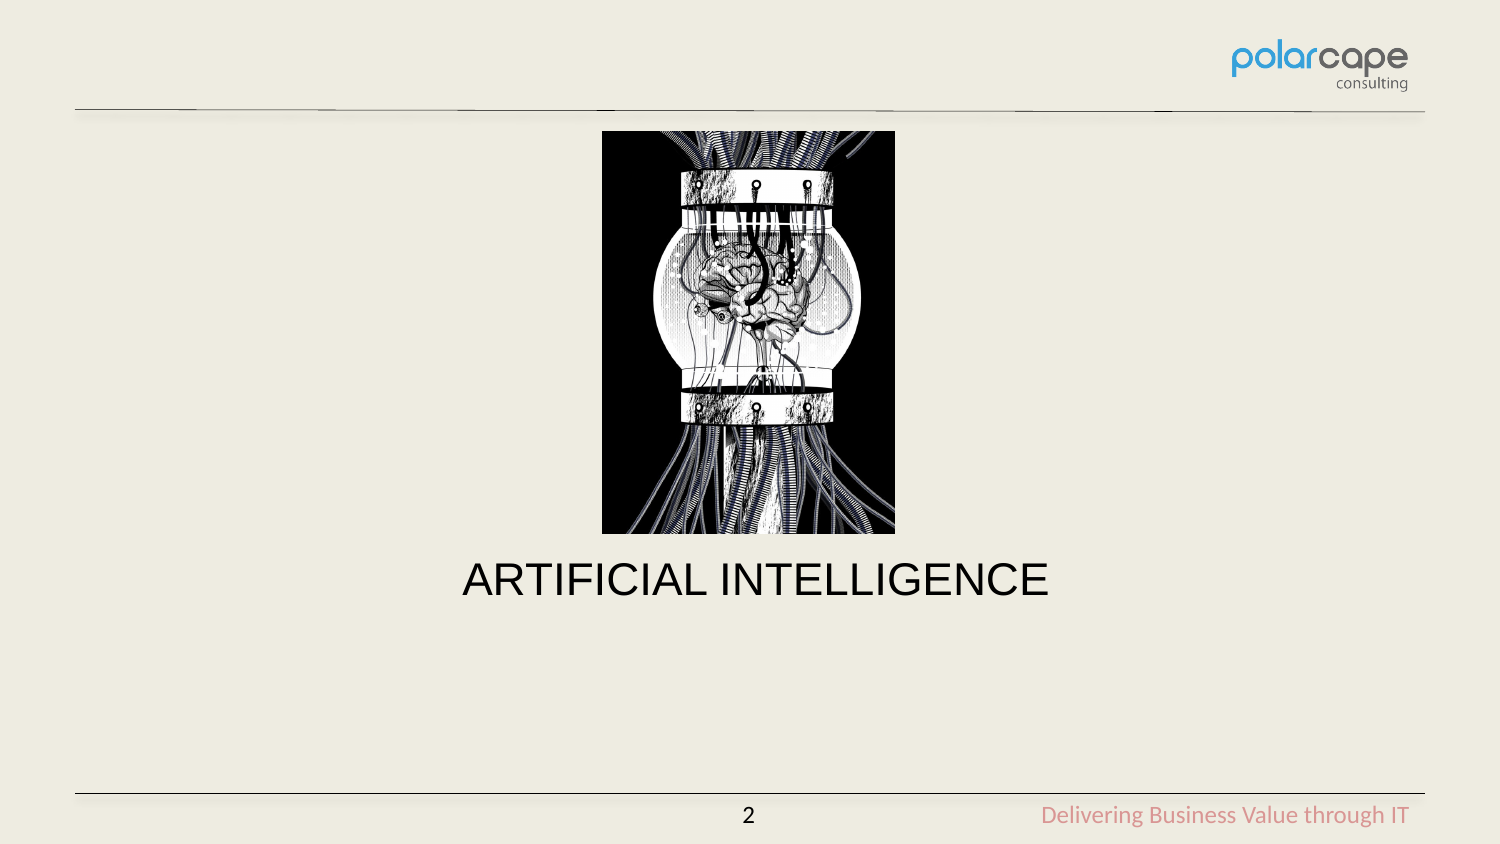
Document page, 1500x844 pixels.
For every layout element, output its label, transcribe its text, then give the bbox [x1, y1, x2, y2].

picture [602, 131, 895, 534]
slide_number 2 [573, 791, 924, 837]
title Artificial intelligence [118, 542, 1394, 710]
picture [1232, 39, 1408, 92]
